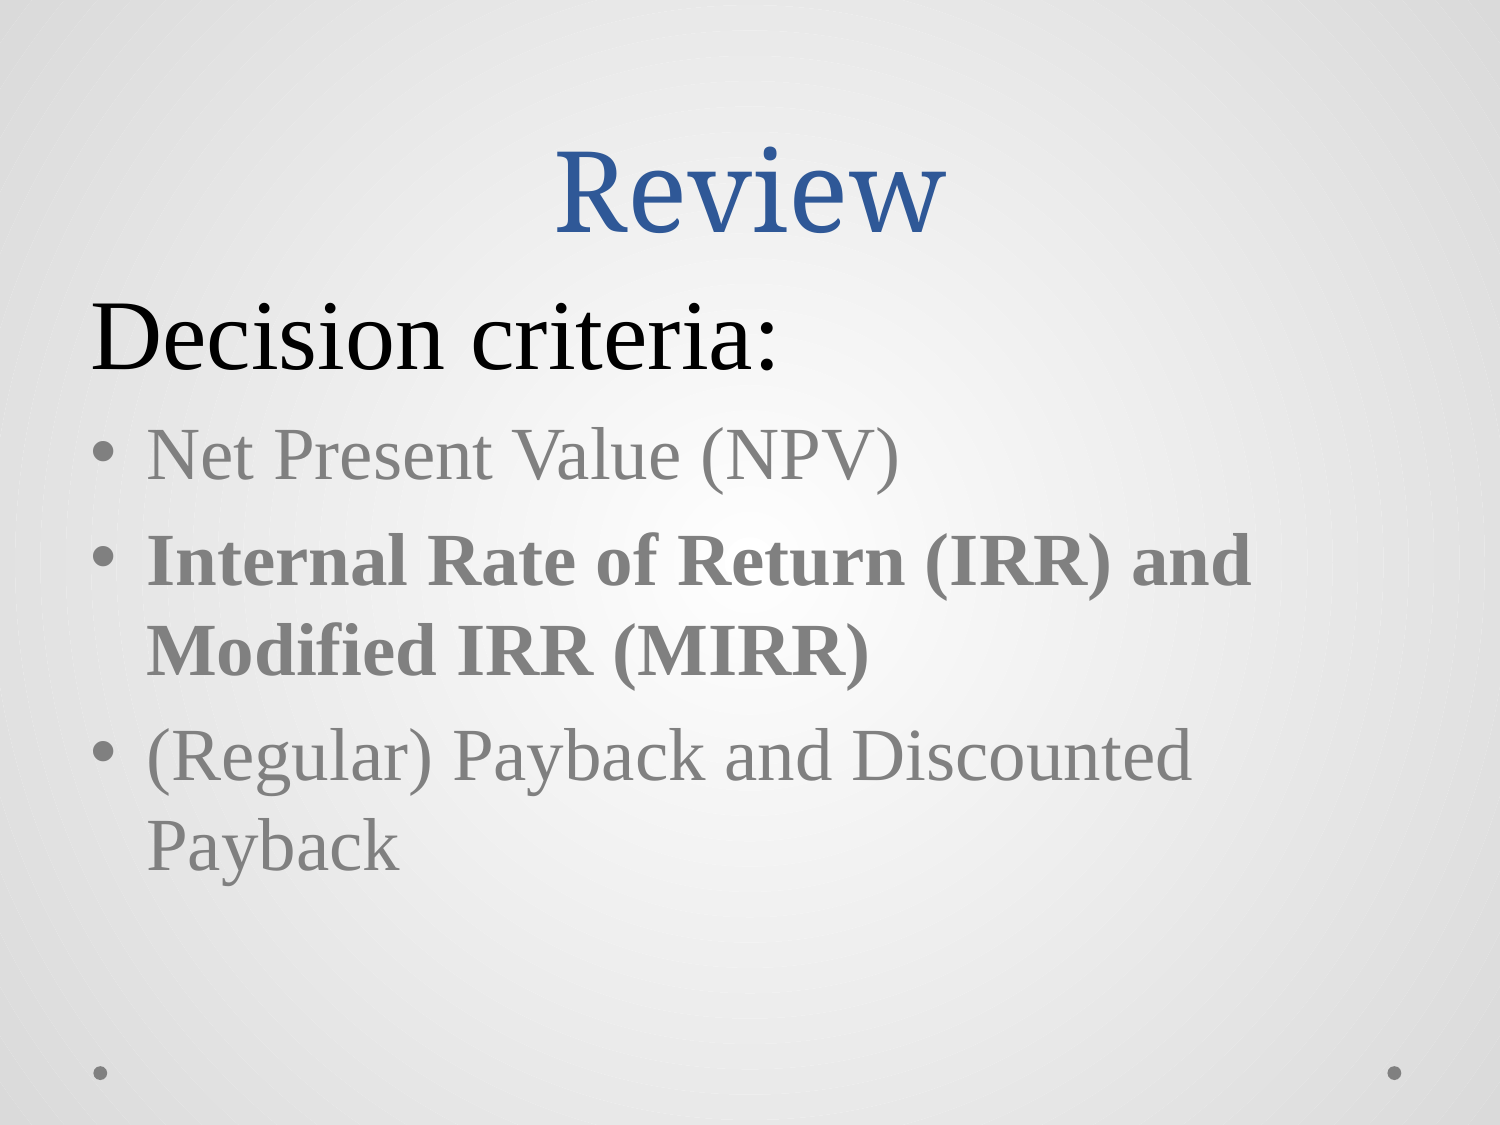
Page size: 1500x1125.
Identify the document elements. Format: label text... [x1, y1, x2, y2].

list Decision criteria: Net Present Value (NPV) Internal Rate of Return (IRR) and Modified IRR (MIRR) (Regular) Payback and Discounted Payback [75, 262, 1425, 1005]
title Review [75, 0, 1425, 262]
